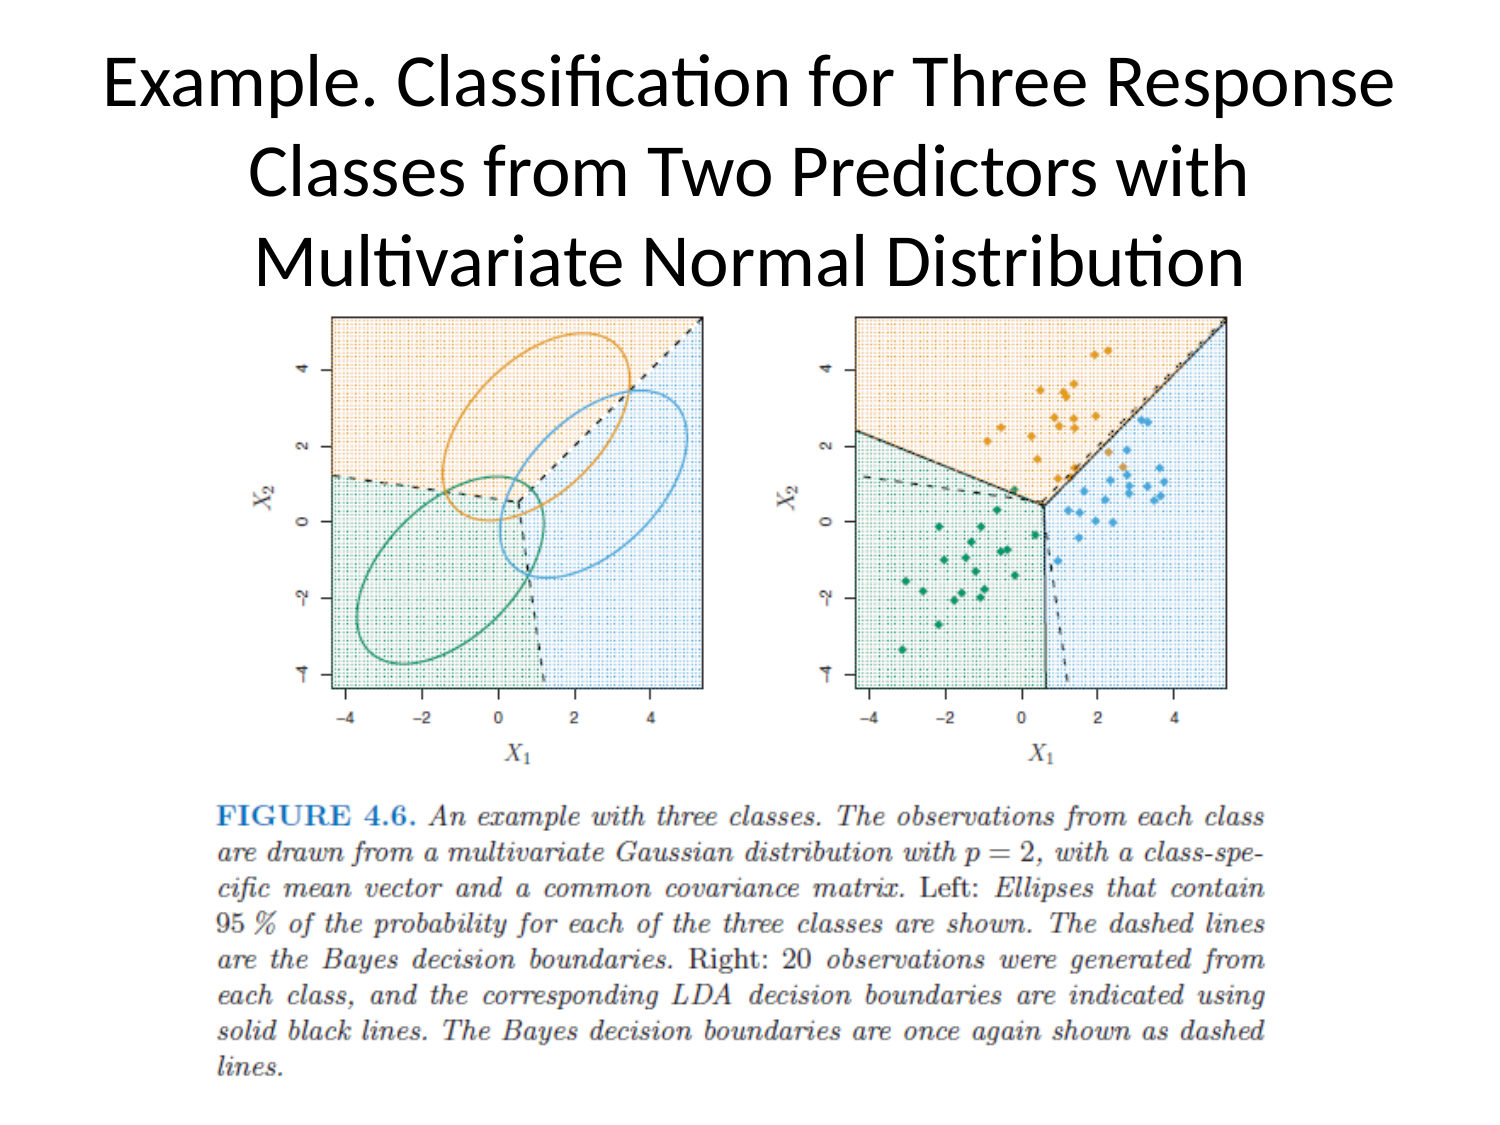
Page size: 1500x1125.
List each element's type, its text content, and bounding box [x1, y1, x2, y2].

title Example. Classification for Three Response Classes from Two Predictors with Multivariate Normal Distribution [75, 45, 1425, 288]
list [187, 293, 1299, 1088]
